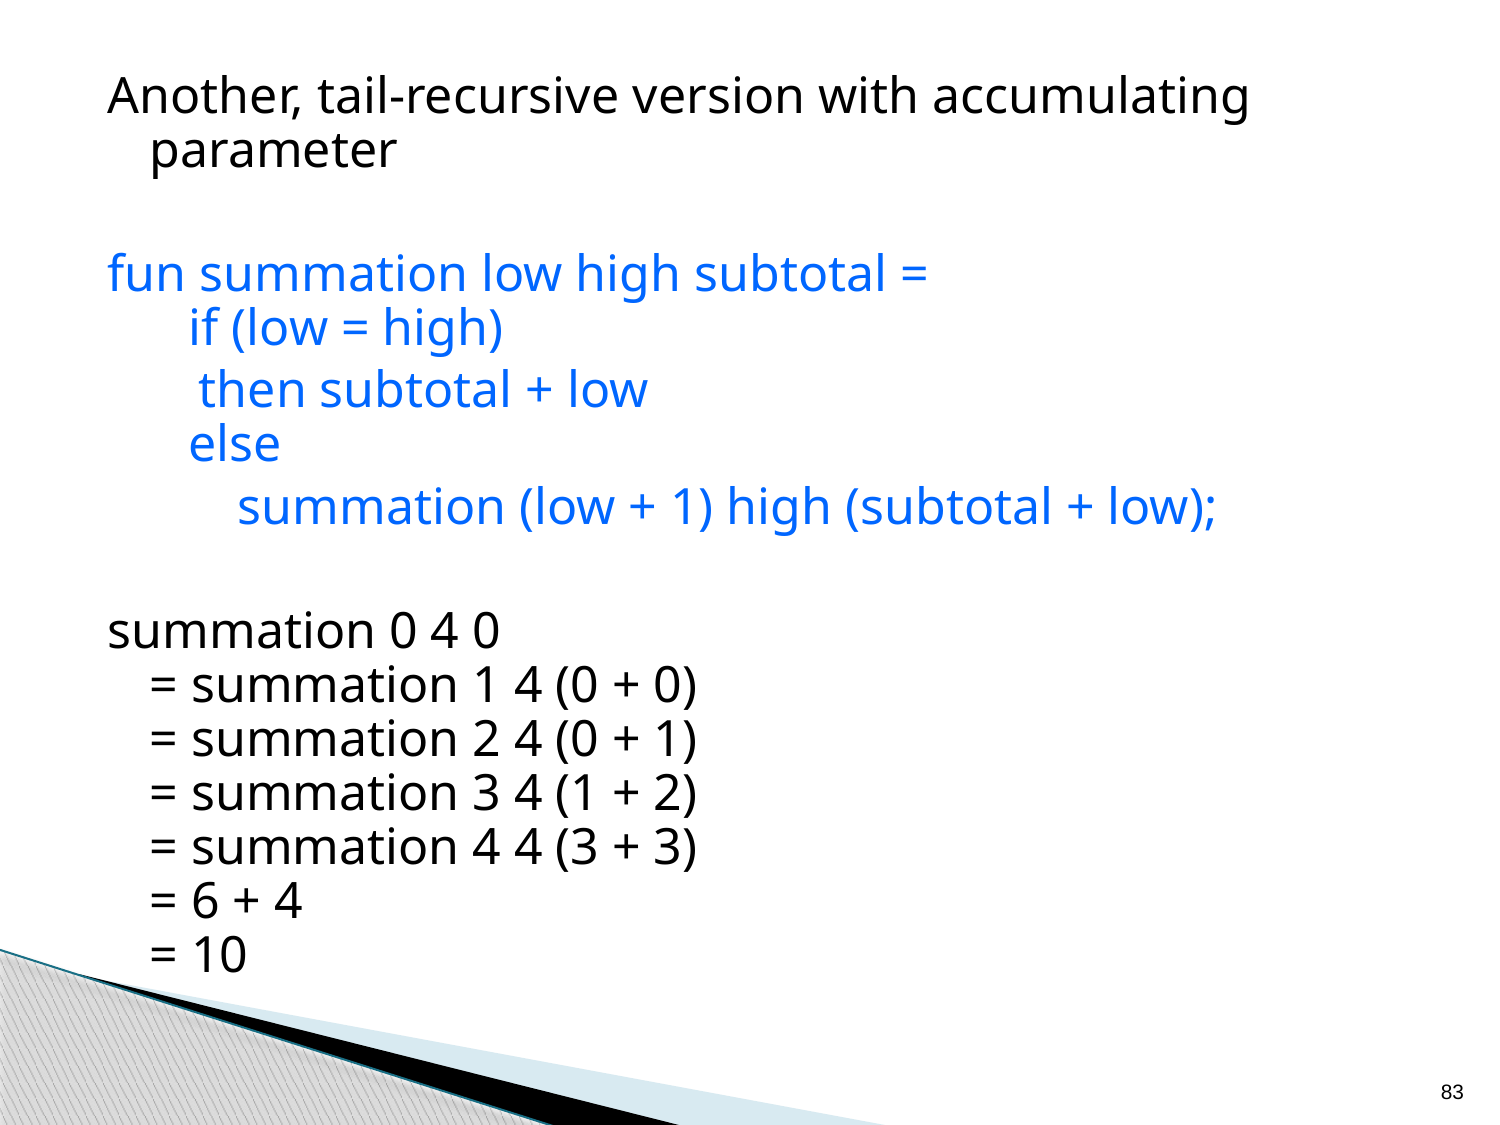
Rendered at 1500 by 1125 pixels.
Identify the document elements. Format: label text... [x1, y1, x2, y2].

list Another, tail-recursive version with accumulating parameter fun summation low high subtotal = if (low = high) then subtotal + low else summation (low + 1) high (subtotal + low); summation 0 4 0 = summation 1 4 (0 + 0) = summation 2 4 (0 + 1) = summation 3 4 (1 + 2) = summation 4 4 (3 + 3) = 6 + 4 = 10 [75, 62, 1425, 1005]
slide_number 83 [1418, 1051, 1479, 1112]
